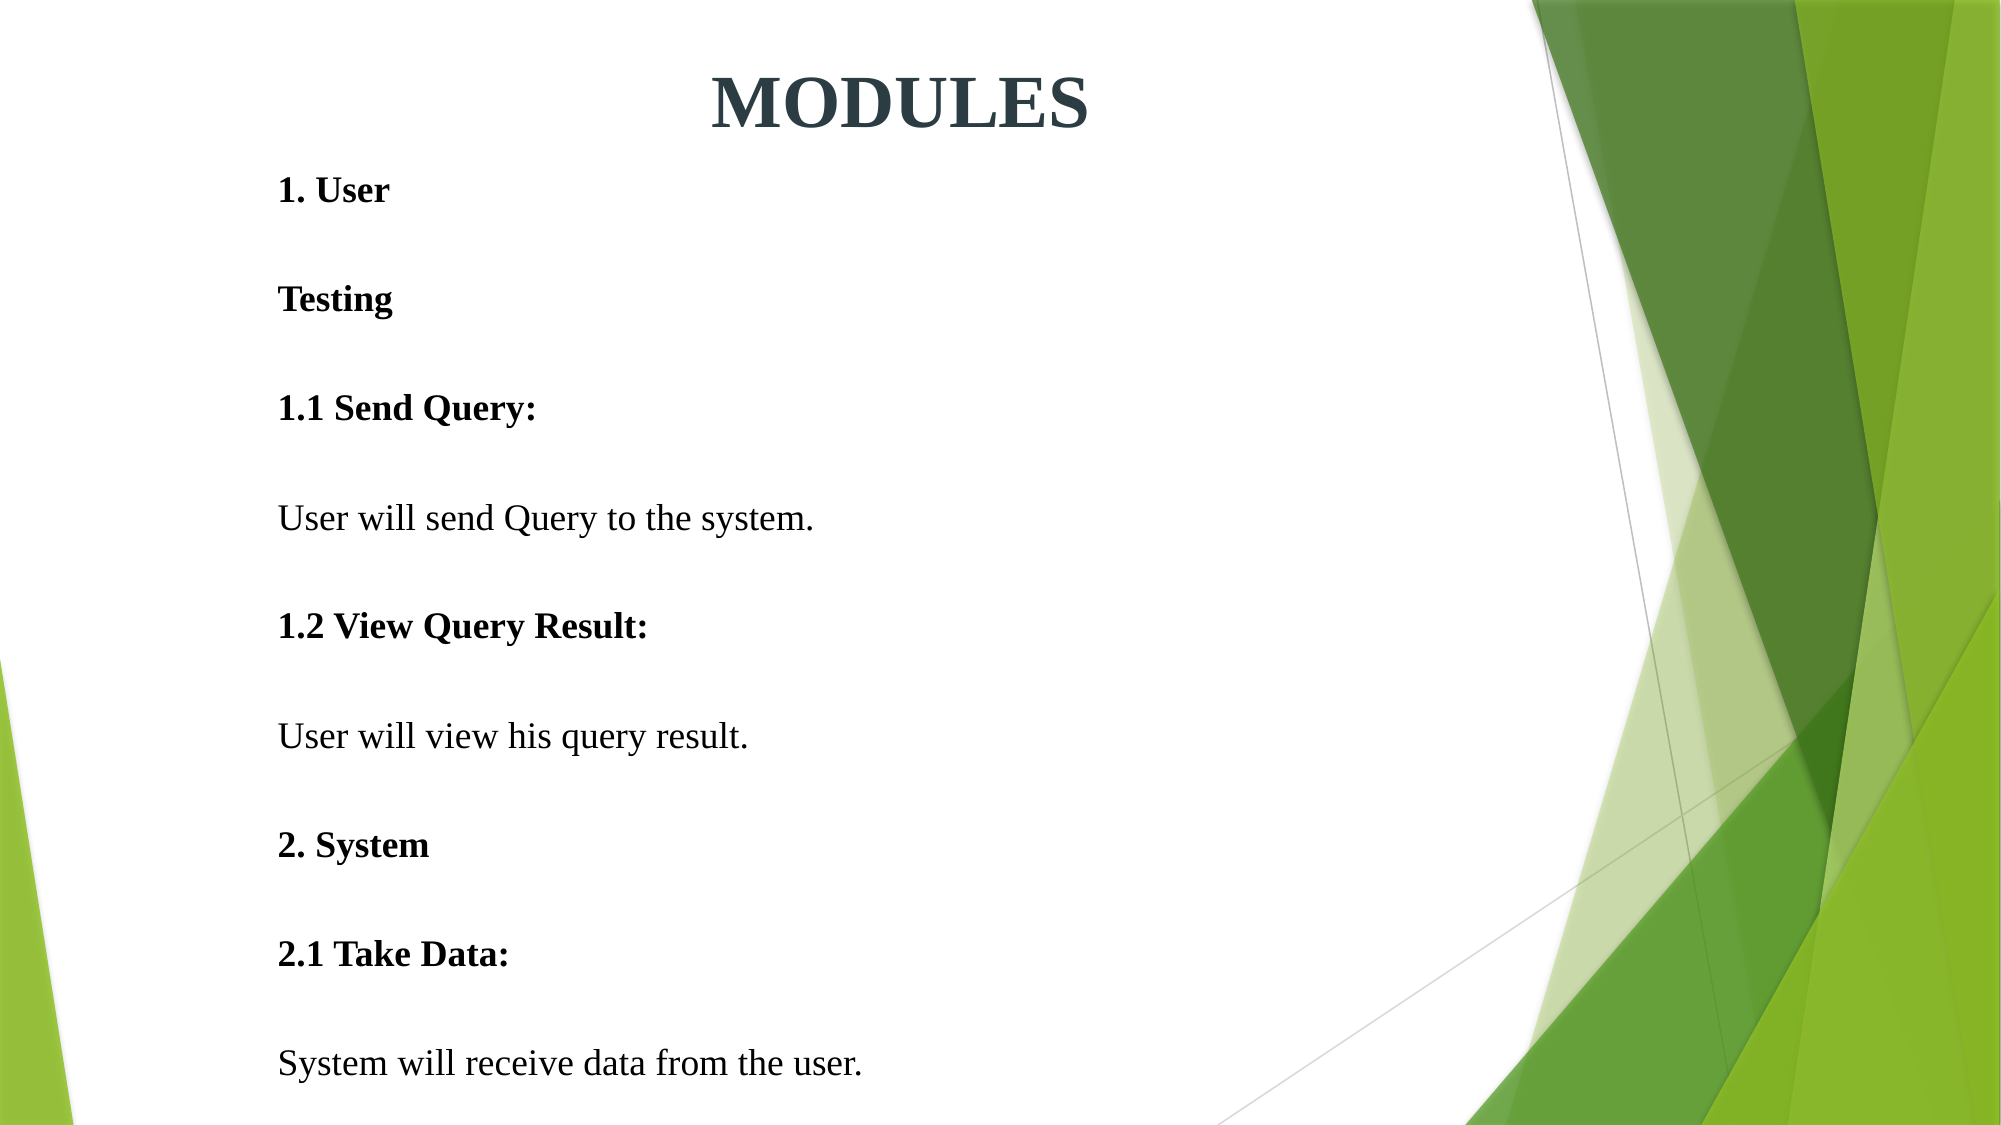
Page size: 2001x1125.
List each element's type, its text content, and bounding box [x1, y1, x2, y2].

text_box 1. User Testing 1.1 Send Query: User will send Query to the system. 1.2 View Query Result: User will view his query result. 2. System 2.1 Take Data: System will receive data from the user. [263, 135, 1450, 1091]
text_box MODULES [696, 0, 1159, 135]
